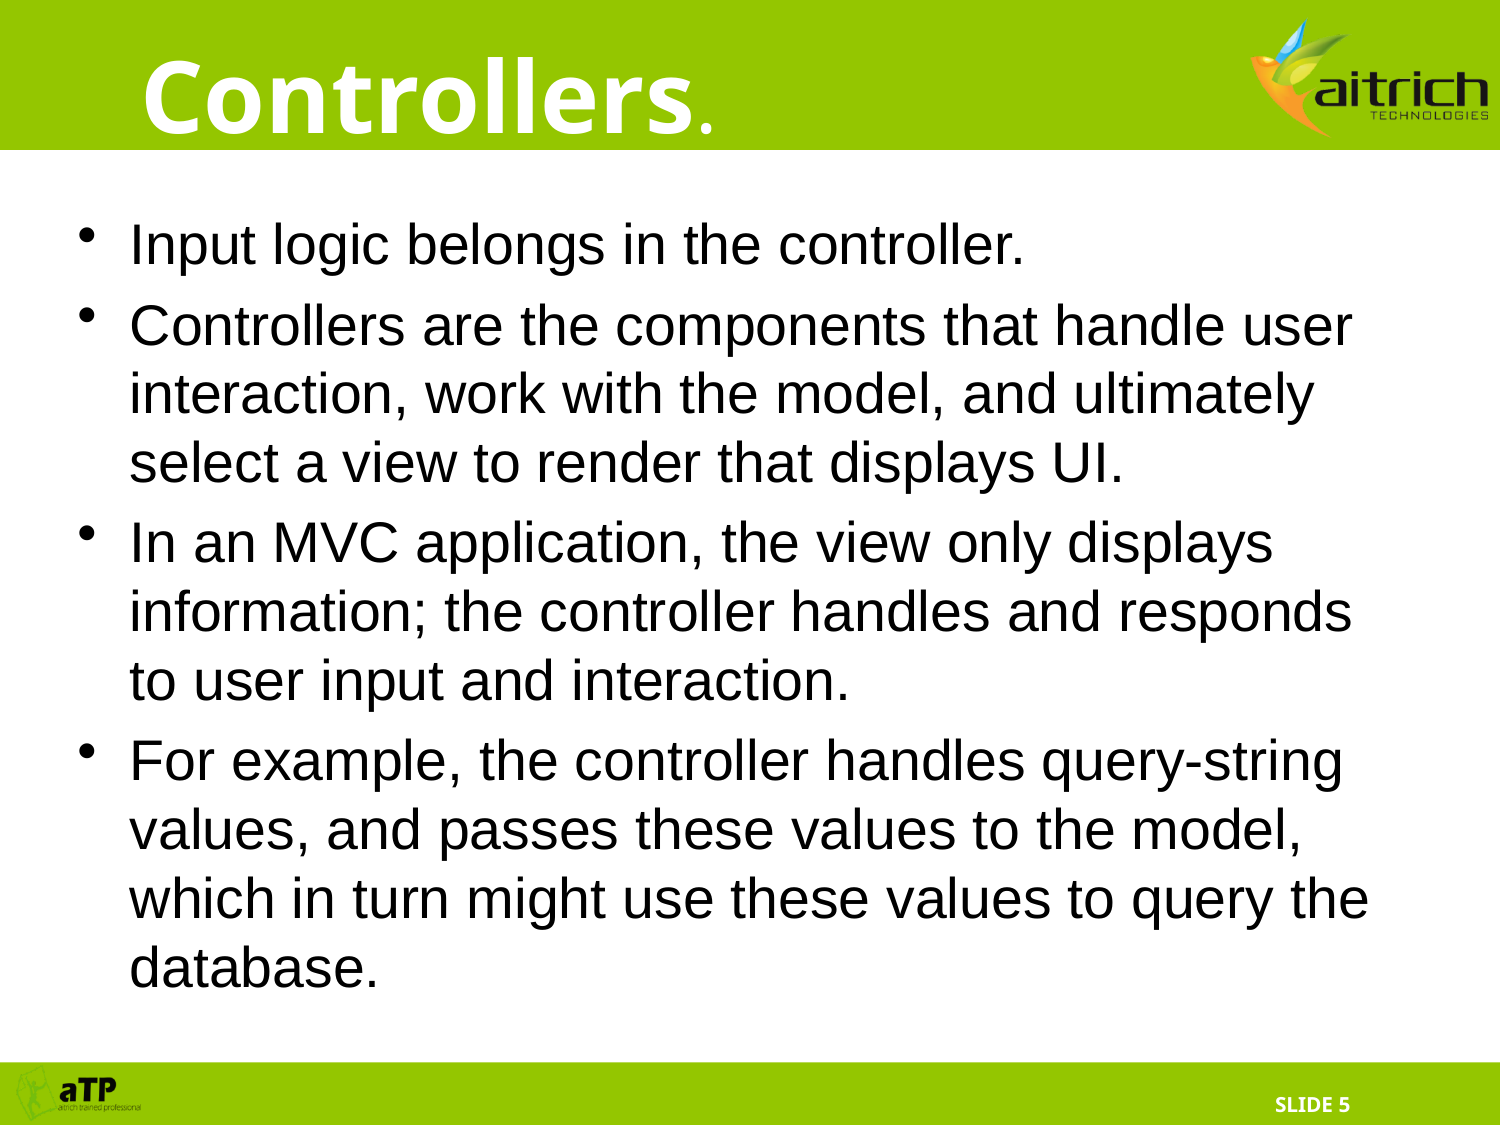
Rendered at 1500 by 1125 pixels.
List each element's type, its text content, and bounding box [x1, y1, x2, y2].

title Controllers. [124, 0, 1476, 188]
list Input logic belongs in the controller. Controllers are the components that handle user interaction, work with the model, and ultimately select a view to render that displays UI. In an MVC application, the view only displays information; the controller handles and responds to user input and interaction. For example, the controller handles query-string values, and passes these values to the model, which in turn might use these values to query the database. [62, 199, 1413, 1013]
picture [12, 1061, 145, 1125]
picture [1476, 17, 1488, 138]
